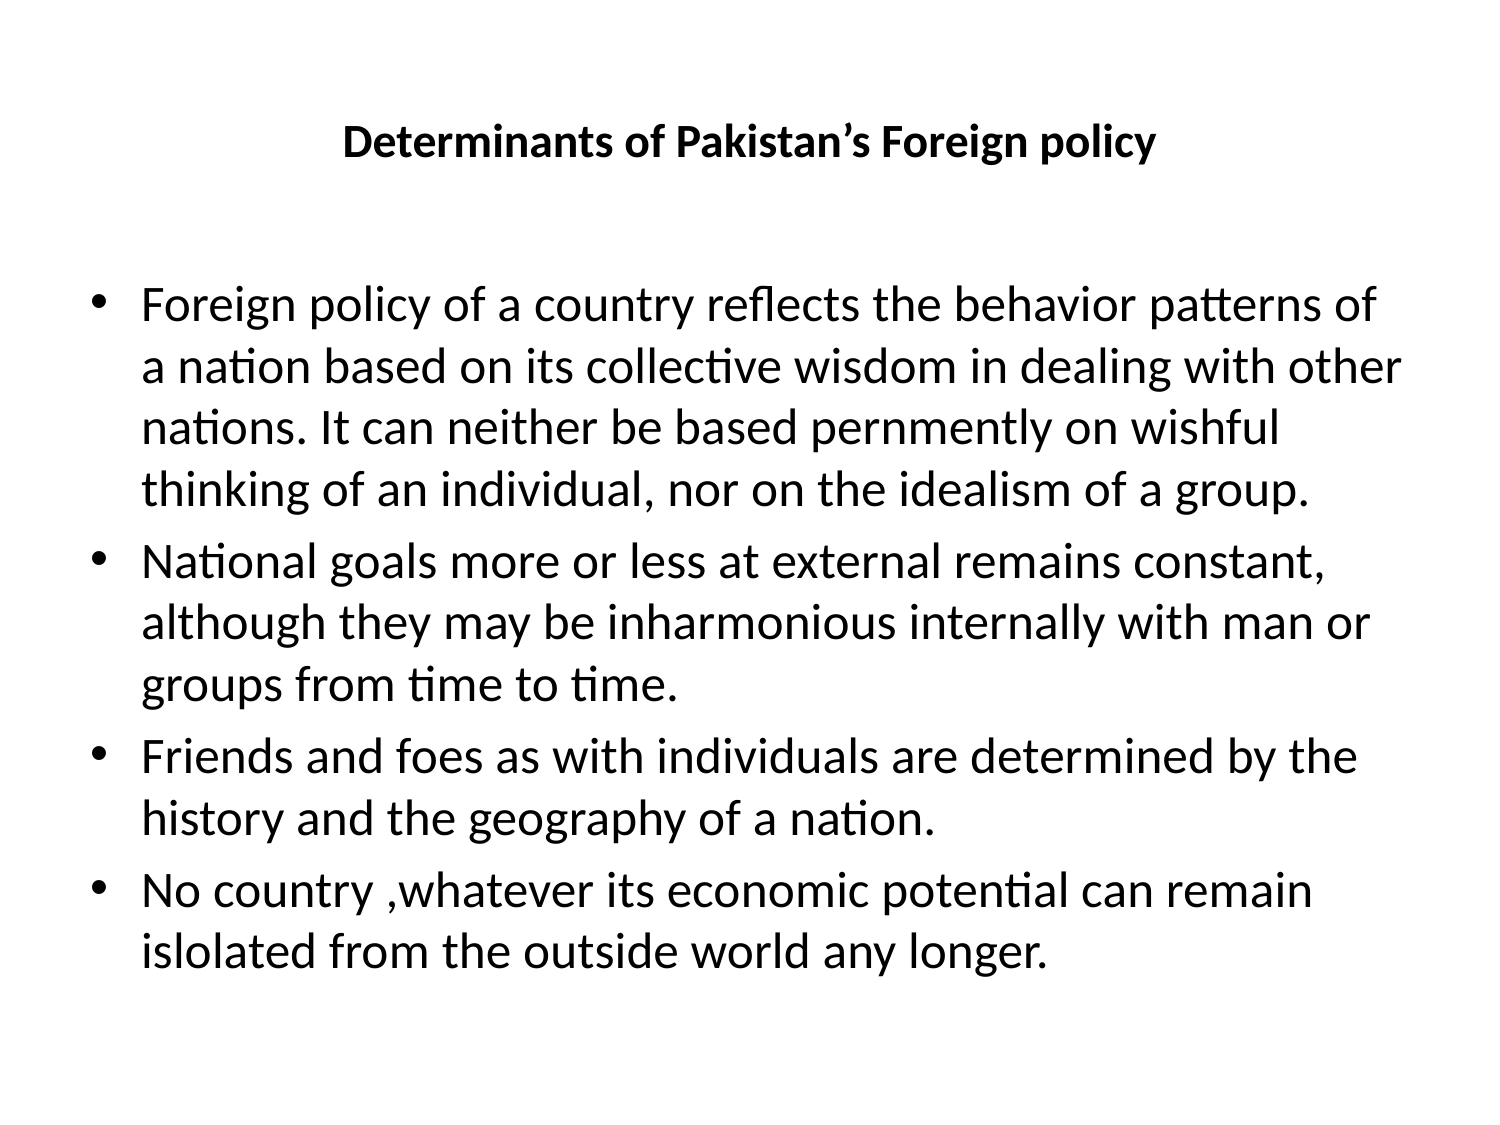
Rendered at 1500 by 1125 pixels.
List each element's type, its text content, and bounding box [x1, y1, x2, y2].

list Foreign policy of a country reflects the behavior patterns of a nation based on its collective wisdom in dealing with other nations. It can neither be based pernmently on wishful thinking of an individual, nor on the idealism of a group. National goals more or less at external remains constant, although they may be inharmonious internally with man or groups from time to time. Friends and foes as with individuals are determined by the history and the geography of a nation. No country ,whatever its economic potential can remain islolated from the outside world any longer. [75, 262, 1425, 1005]
title Determinants of Pakistan’s Foreign policy [75, 45, 1425, 233]
